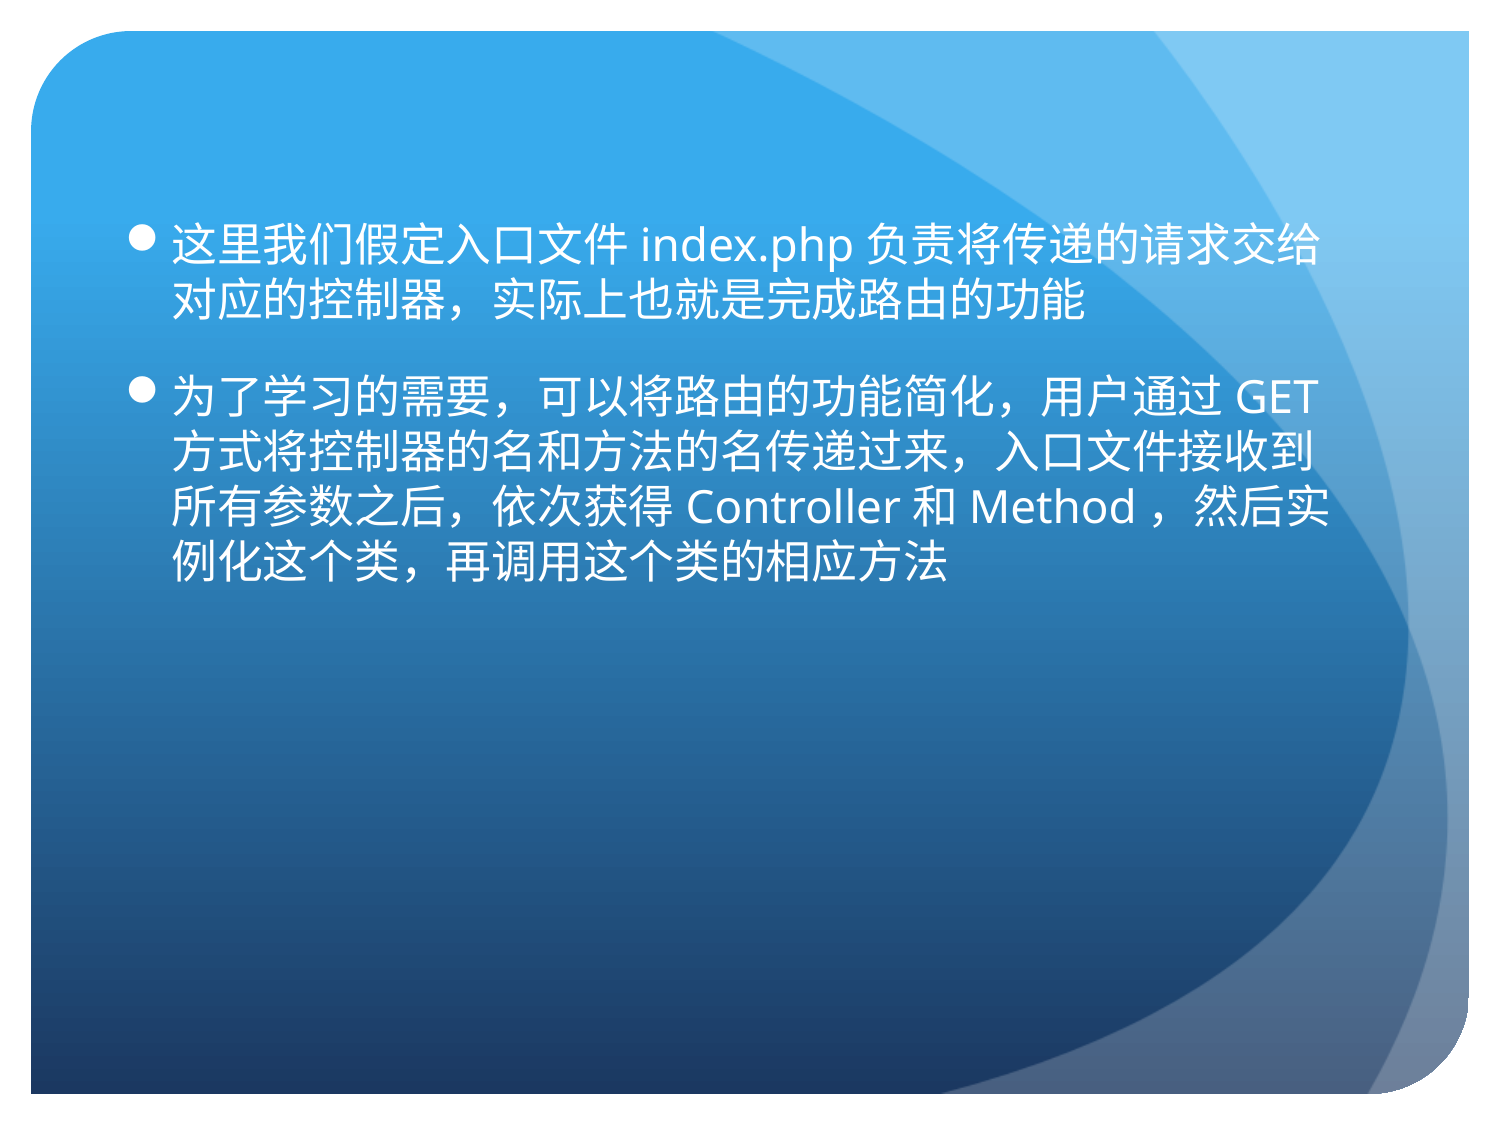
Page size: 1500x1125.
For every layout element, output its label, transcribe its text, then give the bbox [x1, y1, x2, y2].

picture [24, 30, 1473, 1094]
list 这里我们假定入口文件index.php负责将传递的请求交给对应的控制器，实际上也就是完成路由的功能 为了学习的需要，可以将路由的功能简化，用户通过GET方式将控制器的名和方法的名传递过来，入口文件接收到所有参数之后，依次获得Controller和Method，然后实例化这个类，再调用这个类的相应方法 [110, 208, 1355, 1075]
